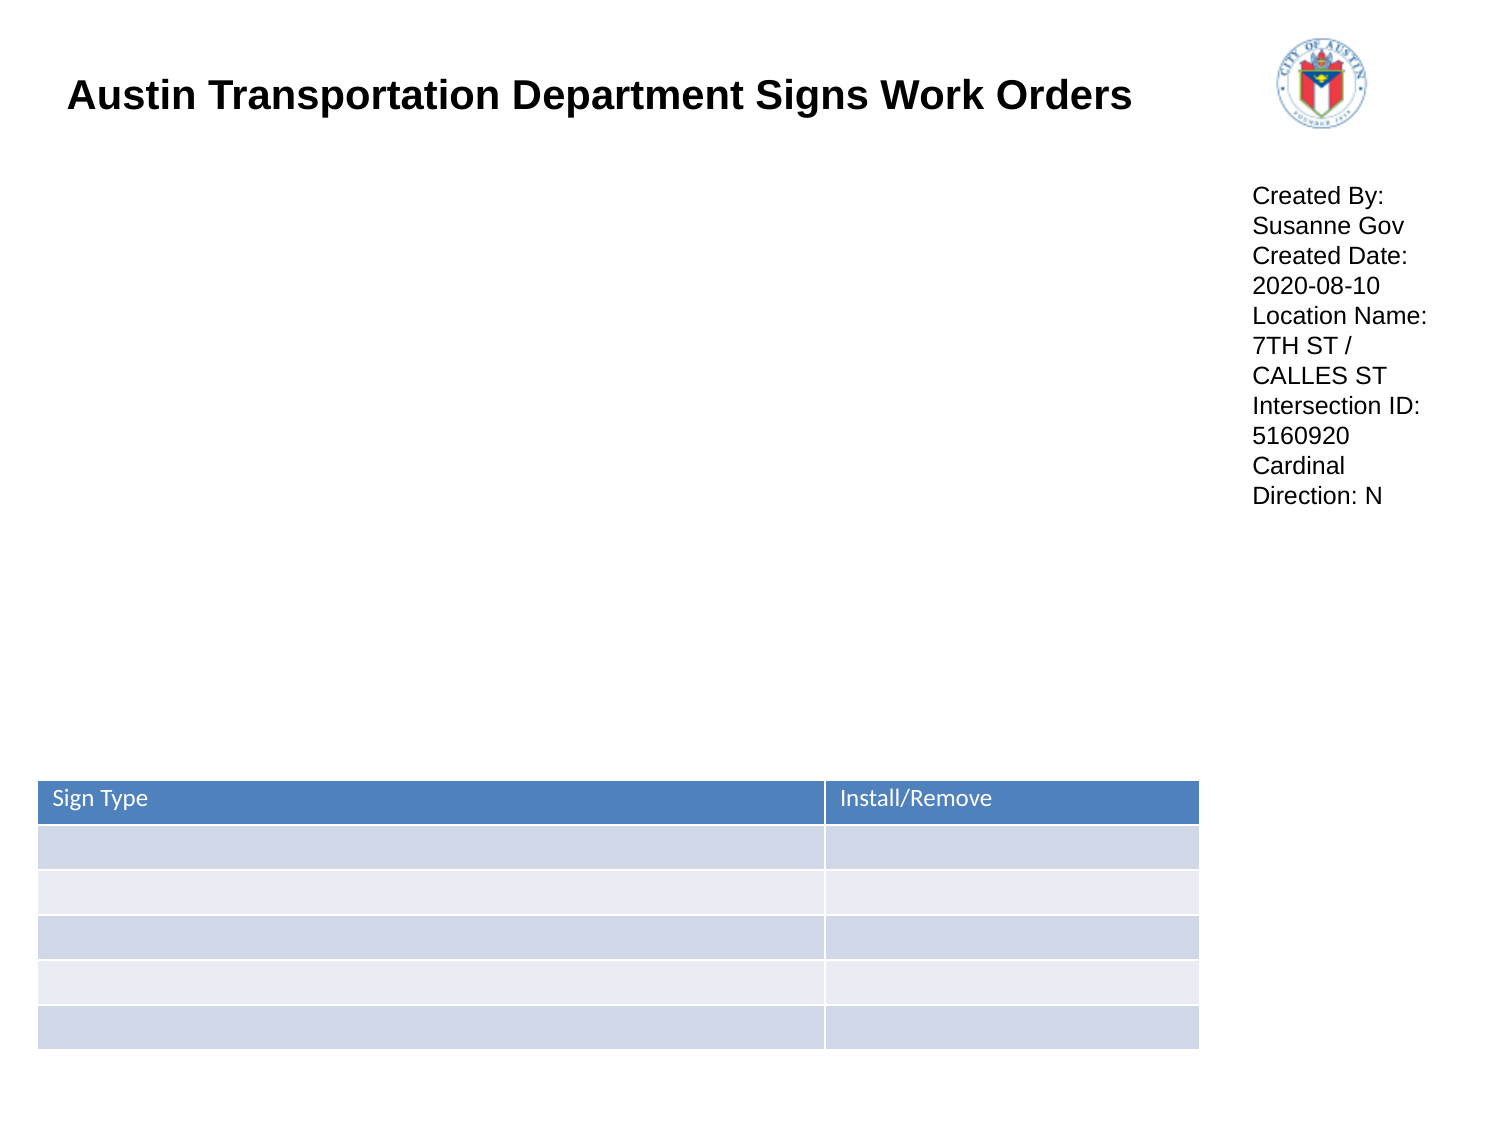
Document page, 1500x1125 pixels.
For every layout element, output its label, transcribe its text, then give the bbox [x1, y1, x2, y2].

table_header Sign Type [38, 781, 824, 824]
table_cell [826, 916, 1199, 959]
table_cell [38, 871, 824, 914]
text_box Created By: Susanne Gov Created Date: 2020-08-10 Location Name: 7TH ST / CALLES ST Intersection ID: 5160920 Cardinal Direction: N [1237, 172, 1463, 517]
table_cell [38, 826, 824, 869]
picture [1274, 37, 1369, 132]
text_box Austin Transportation Department Signs Work Orders [51, 60, 1149, 125]
table_cell [826, 826, 1199, 869]
table_cell [38, 1006, 824, 1049]
table_cell [826, 1006, 1199, 1049]
table_cell [38, 961, 824, 1004]
table_header Install/Remove [826, 781, 1199, 824]
table_cell [38, 916, 824, 959]
table_cell [826, 961, 1199, 1004]
table_cell [826, 871, 1199, 914]
